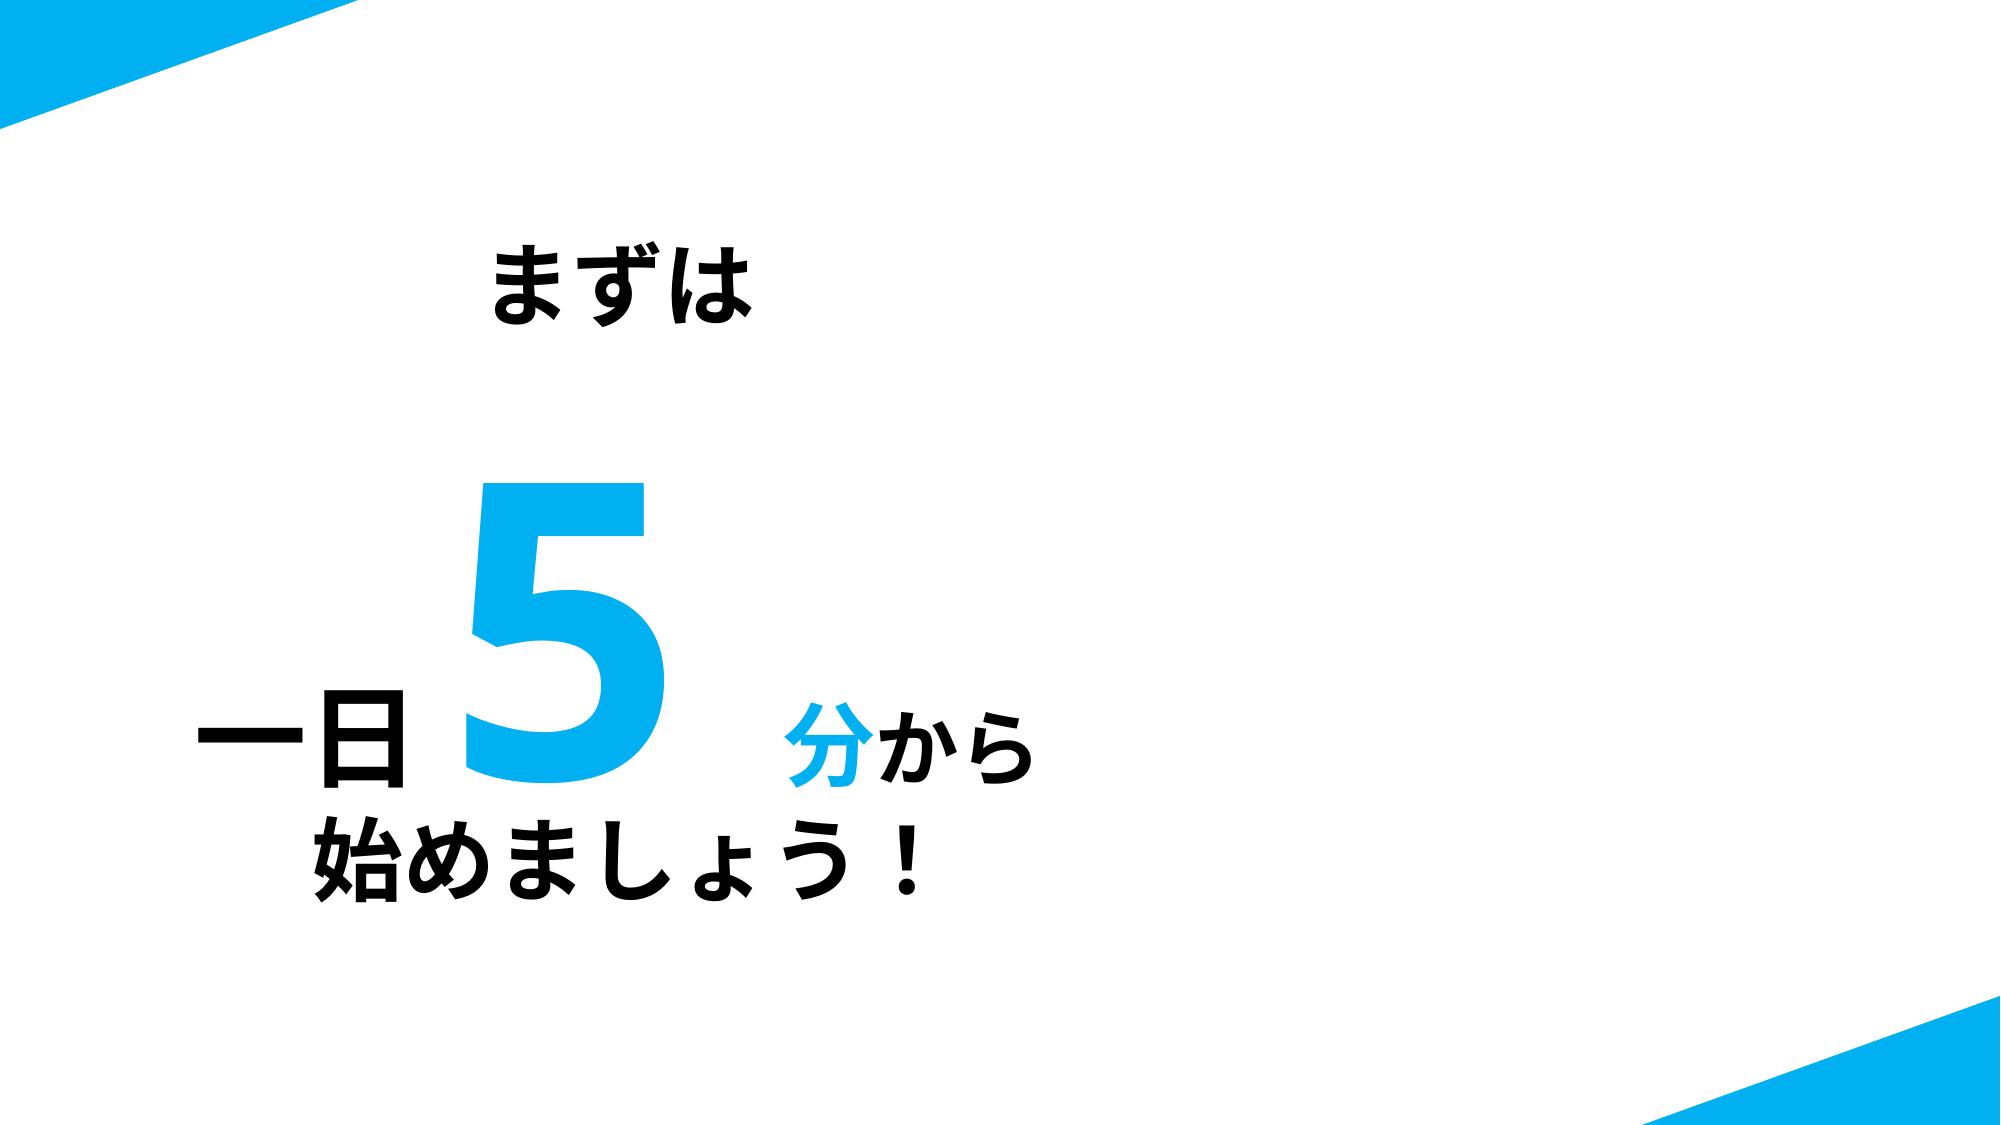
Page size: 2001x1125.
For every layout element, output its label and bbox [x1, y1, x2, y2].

text_box [0, 0, 2000, 1125]
